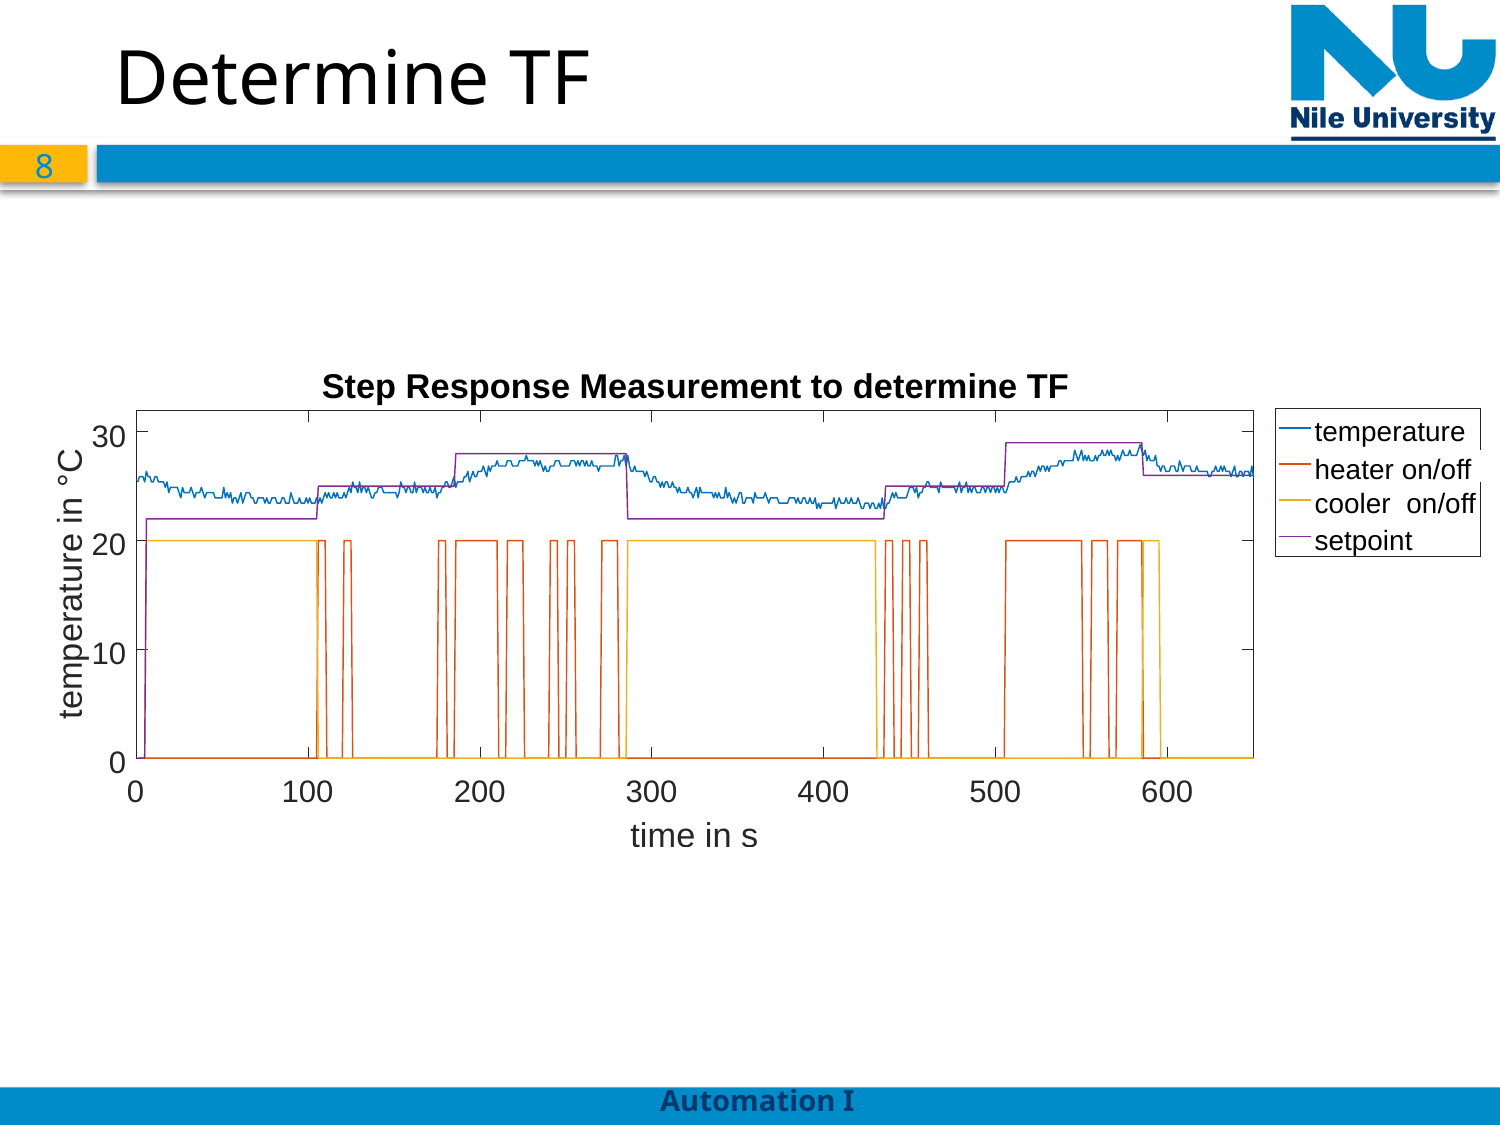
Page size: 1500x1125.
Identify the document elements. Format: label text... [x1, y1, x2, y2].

picture [0, 351, 1500, 847]
picture [1287, 0, 1499, 144]
title Determine TF [99, 24, 1438, 125]
